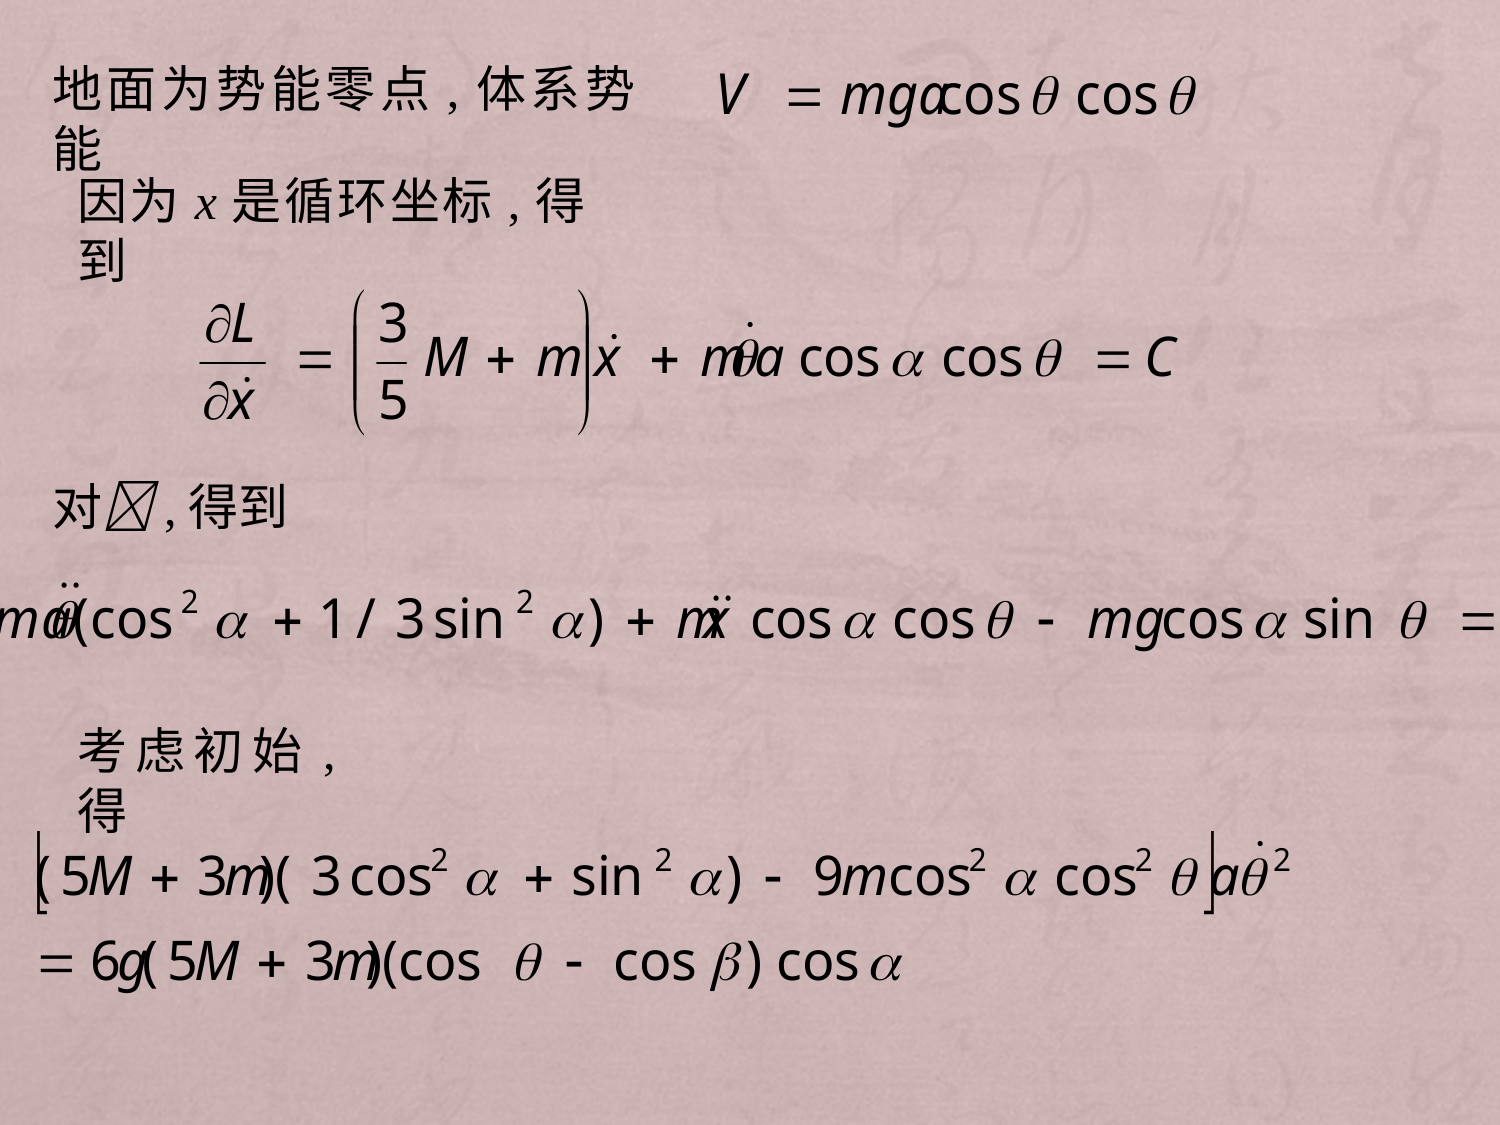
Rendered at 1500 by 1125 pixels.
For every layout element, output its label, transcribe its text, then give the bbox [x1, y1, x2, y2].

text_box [190, 280, 1191, 446]
text_box 考虑初始,得 [62, 712, 363, 818]
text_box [0, 572, 1500, 657]
text_box 对,得到 [37, 467, 338, 543]
text_box 因为x是循环坐标,得到 [62, 162, 600, 298]
text_box 地面为势能零点,体系势能 [37, 49, 650, 185]
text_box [26, 830, 1299, 1006]
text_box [718, 61, 1208, 134]
